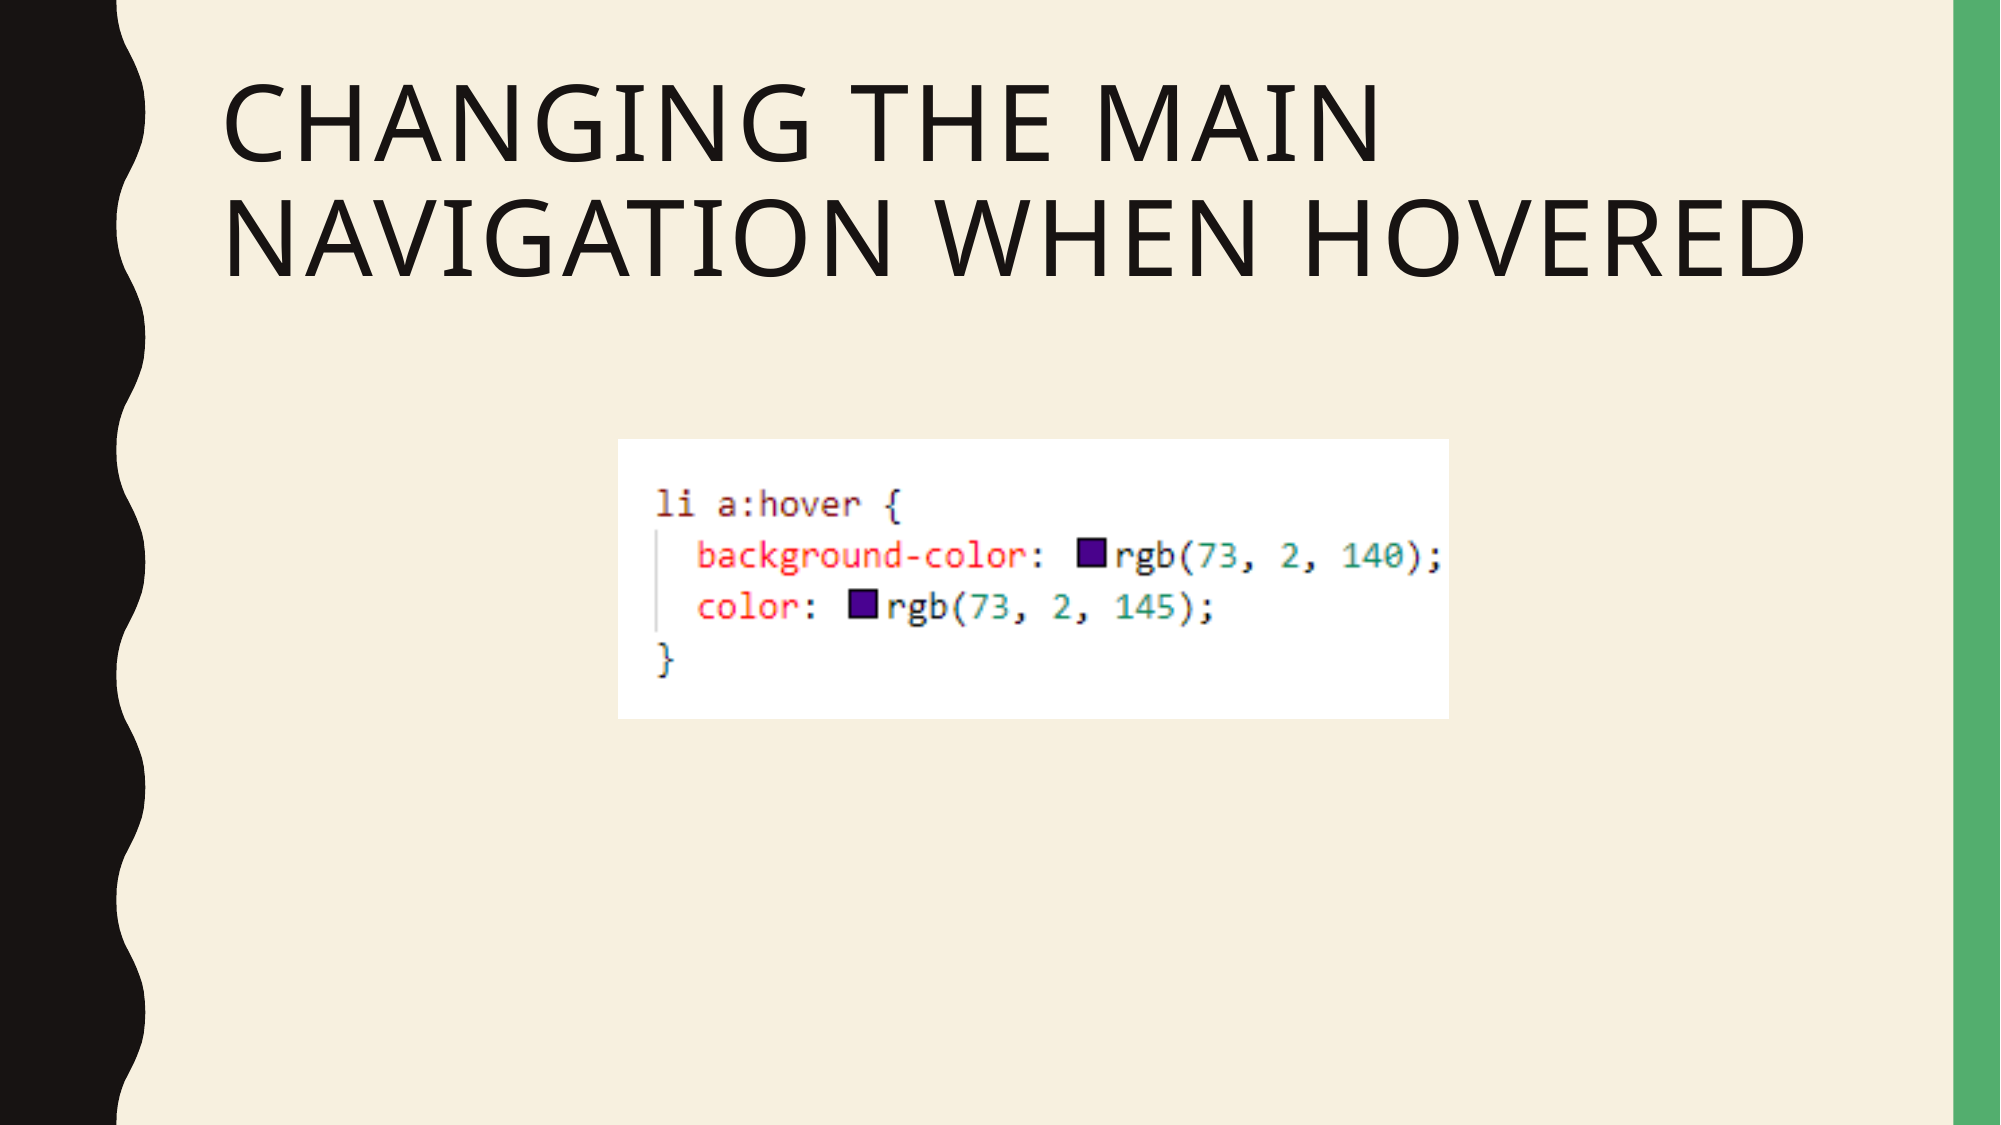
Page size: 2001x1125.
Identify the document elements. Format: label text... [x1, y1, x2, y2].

title Changing the main navigation when hovered [205, 62, 1875, 308]
picture [618, 439, 1449, 719]
